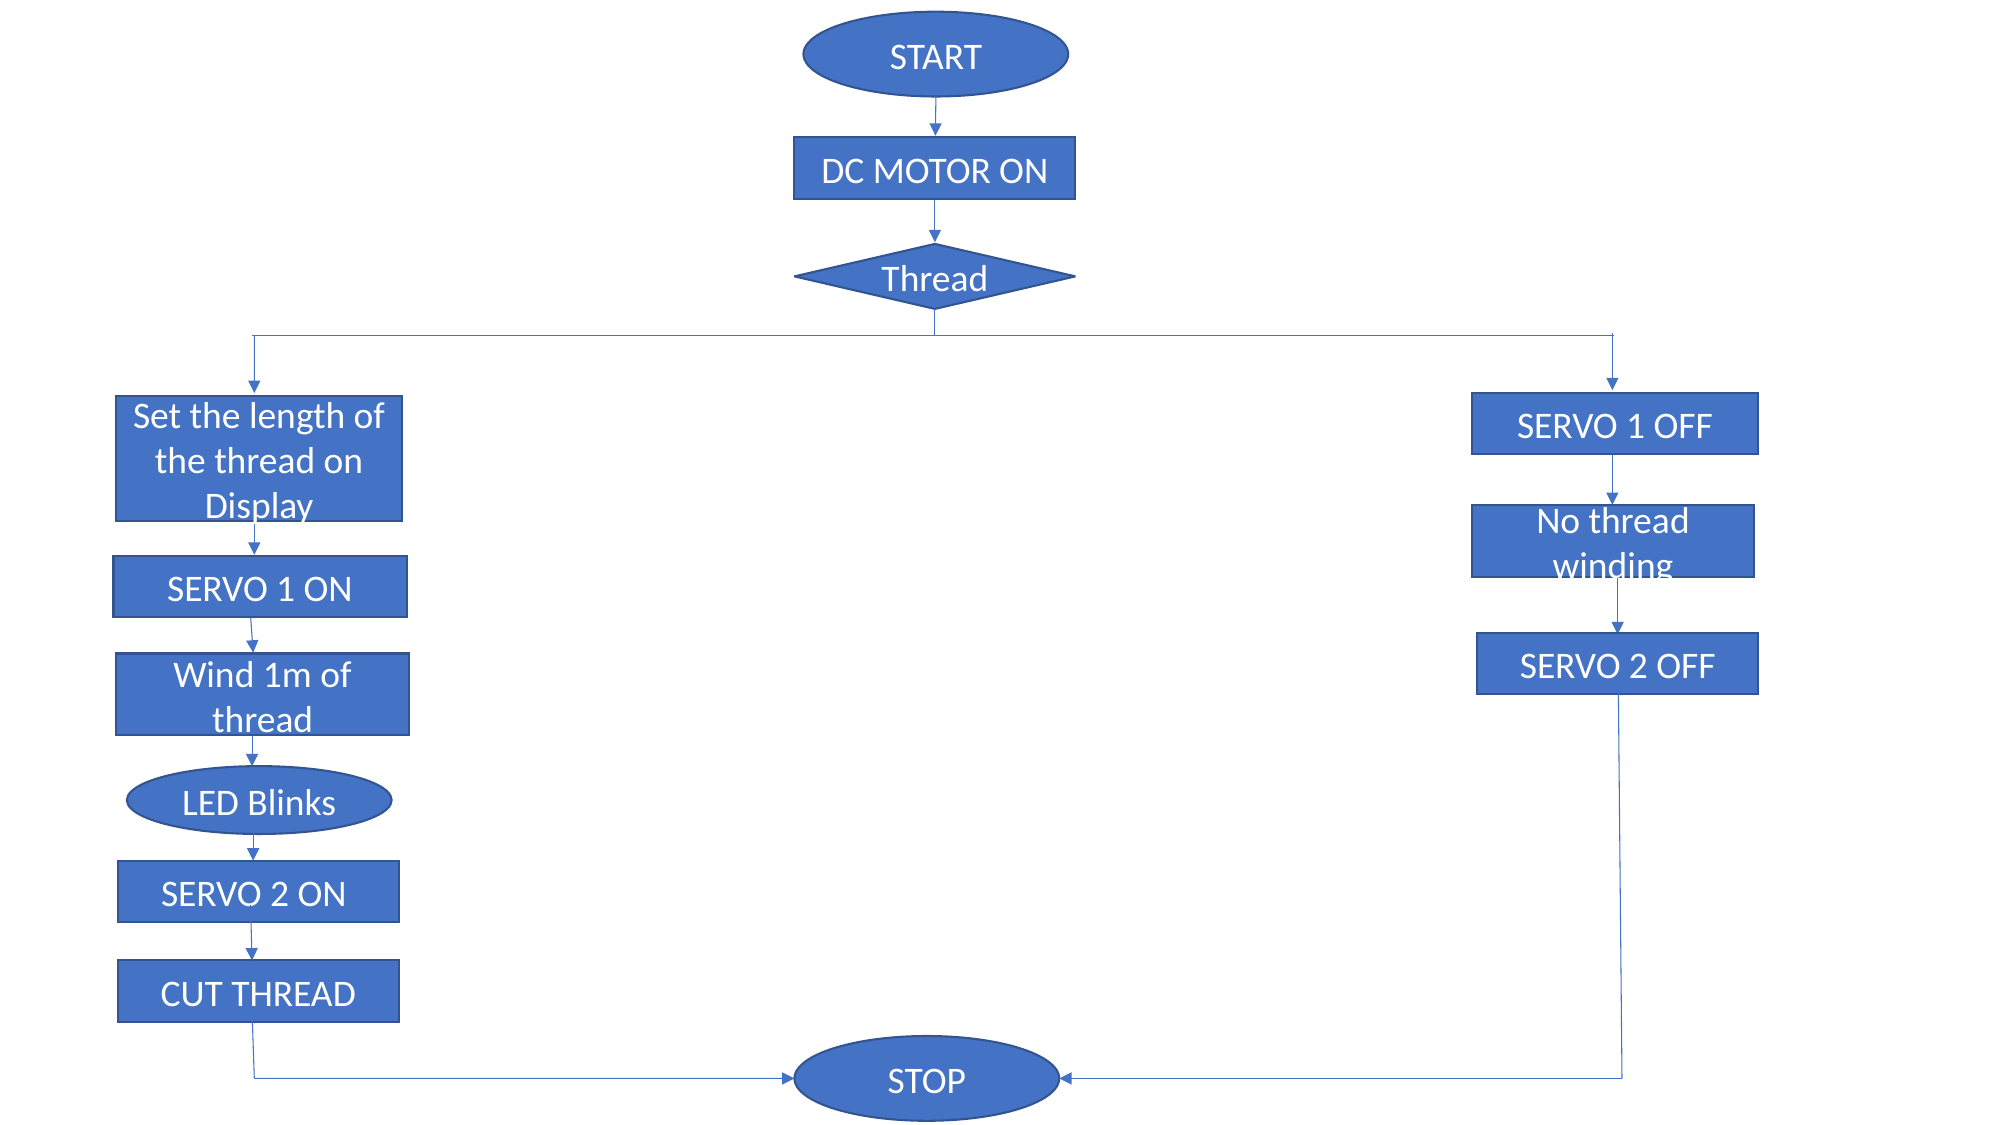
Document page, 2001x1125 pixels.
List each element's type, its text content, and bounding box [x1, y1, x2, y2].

text_box Set the length of the thread on Display [115, 395, 403, 522]
text_box SERVO 1 OFF [1471, 392, 1759, 455]
text_box LED Blinks [125, 765, 393, 836]
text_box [250, 614, 254, 653]
text_box SERVO 1 ON [112, 555, 408, 618]
text_box Wind 1m of thread [115, 652, 410, 736]
text_box SERVO 2 OFF [1476, 632, 1759, 695]
text_box START [802, 10, 1070, 98]
text_box Thread [794, 242, 1076, 310]
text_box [1618, 688, 1622, 1078]
text_box DC MOTOR ON [793, 136, 1076, 200]
text_box STOP [793, 1034, 1061, 1122]
text_box No thread winding [1471, 504, 1755, 578]
text_box CUT THREAD [117, 959, 400, 1023]
text_box SERVO 2 ON [117, 860, 400, 923]
